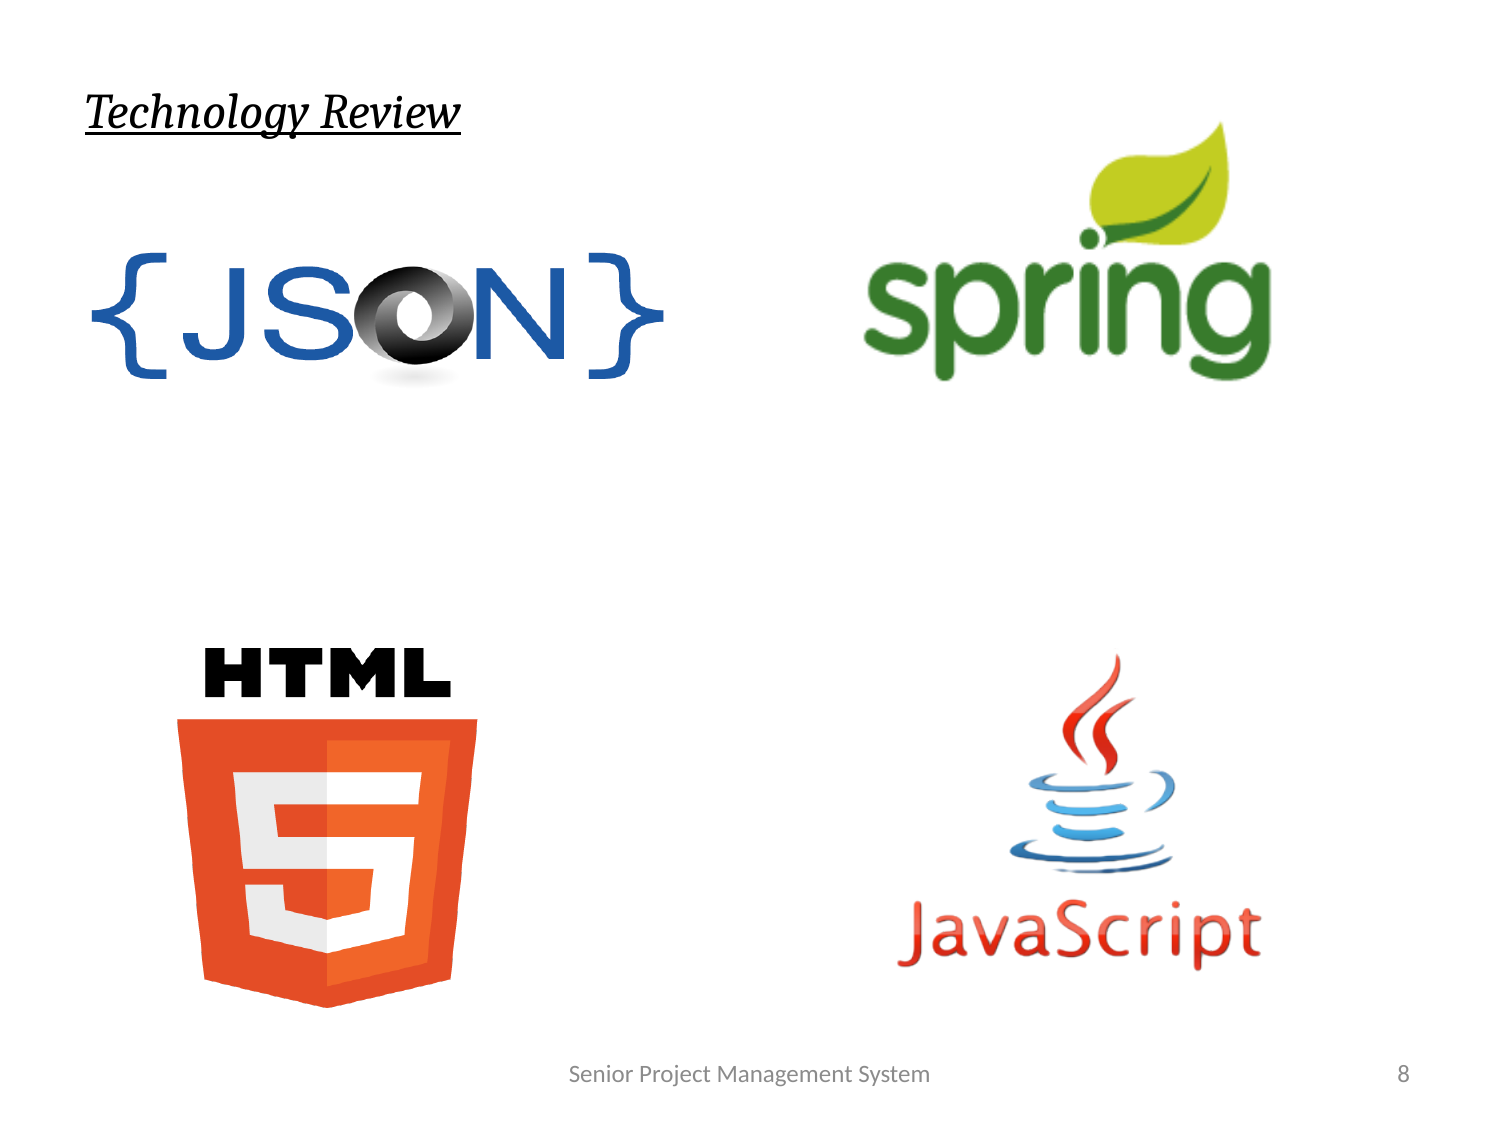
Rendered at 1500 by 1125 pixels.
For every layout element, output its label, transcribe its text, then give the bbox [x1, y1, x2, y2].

footer Senior Project Management System [512, 1042, 988, 1103]
picture [90, 205, 665, 430]
picture [687, 46, 1451, 480]
picture [892, 648, 1292, 976]
text_box Technology Review [70, 70, 682, 146]
picture [115, 647, 540, 1008]
slide_number 8 [1074, 1042, 1425, 1103]
